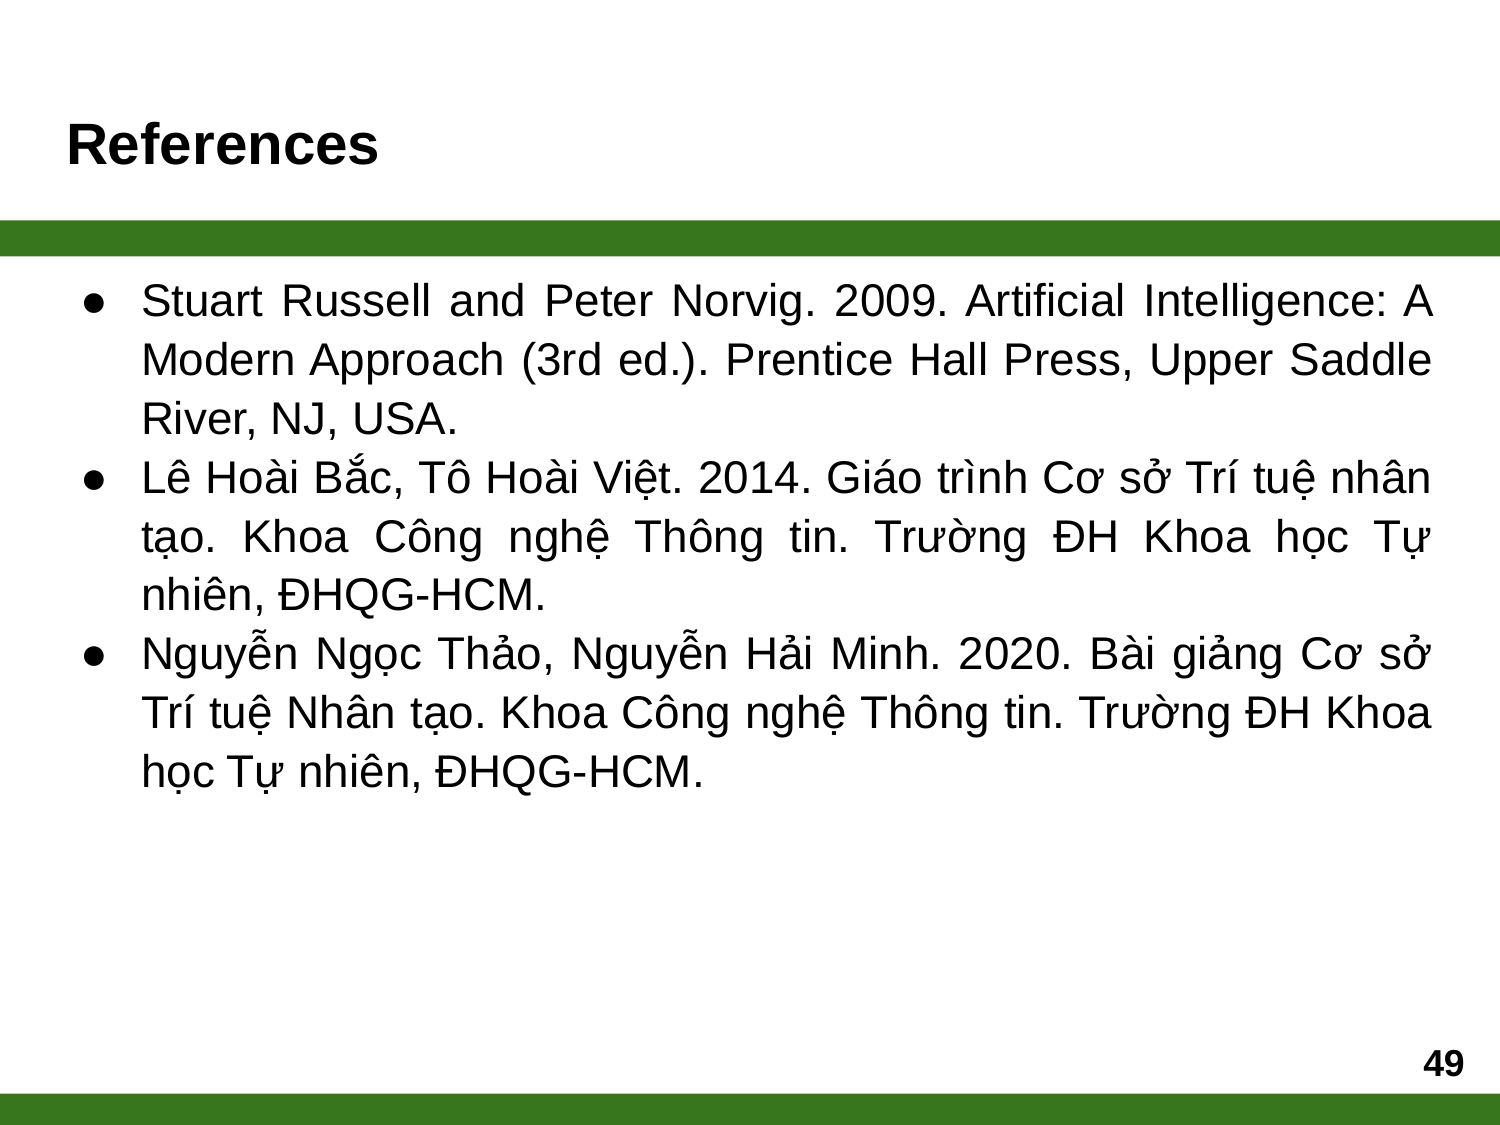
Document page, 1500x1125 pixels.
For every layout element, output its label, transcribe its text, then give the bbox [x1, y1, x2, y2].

title References [51, 97, 1449, 223]
slide_number 49 [1389, 1019, 1480, 1106]
list Stuart Russell and Peter Norvig. 2009. Artificial Intelligence: A Modern Approach (3rd ed.). Prentice Hall Press, Upper Saddle River, NJ, USA. Lê Hoài Bắc, Tô Hoài Việt. 2014. Giáo trình Cơ sở Trí tuệ nhân tạo. Khoa Công nghệ Thông tin. Trường ĐH Khoa học Tự nhiên, ĐHQG-HCM. Nguyễn Ngọc Thảo, Nguyễn Hải Minh. 2020. Bài giảng Cơ sở Trí tuệ Nhân tạo. Khoa Công nghệ Thông tin. Trường ĐH Khoa học Tự nhiên, ĐHQG-HCM. [51, 252, 1449, 1000]
